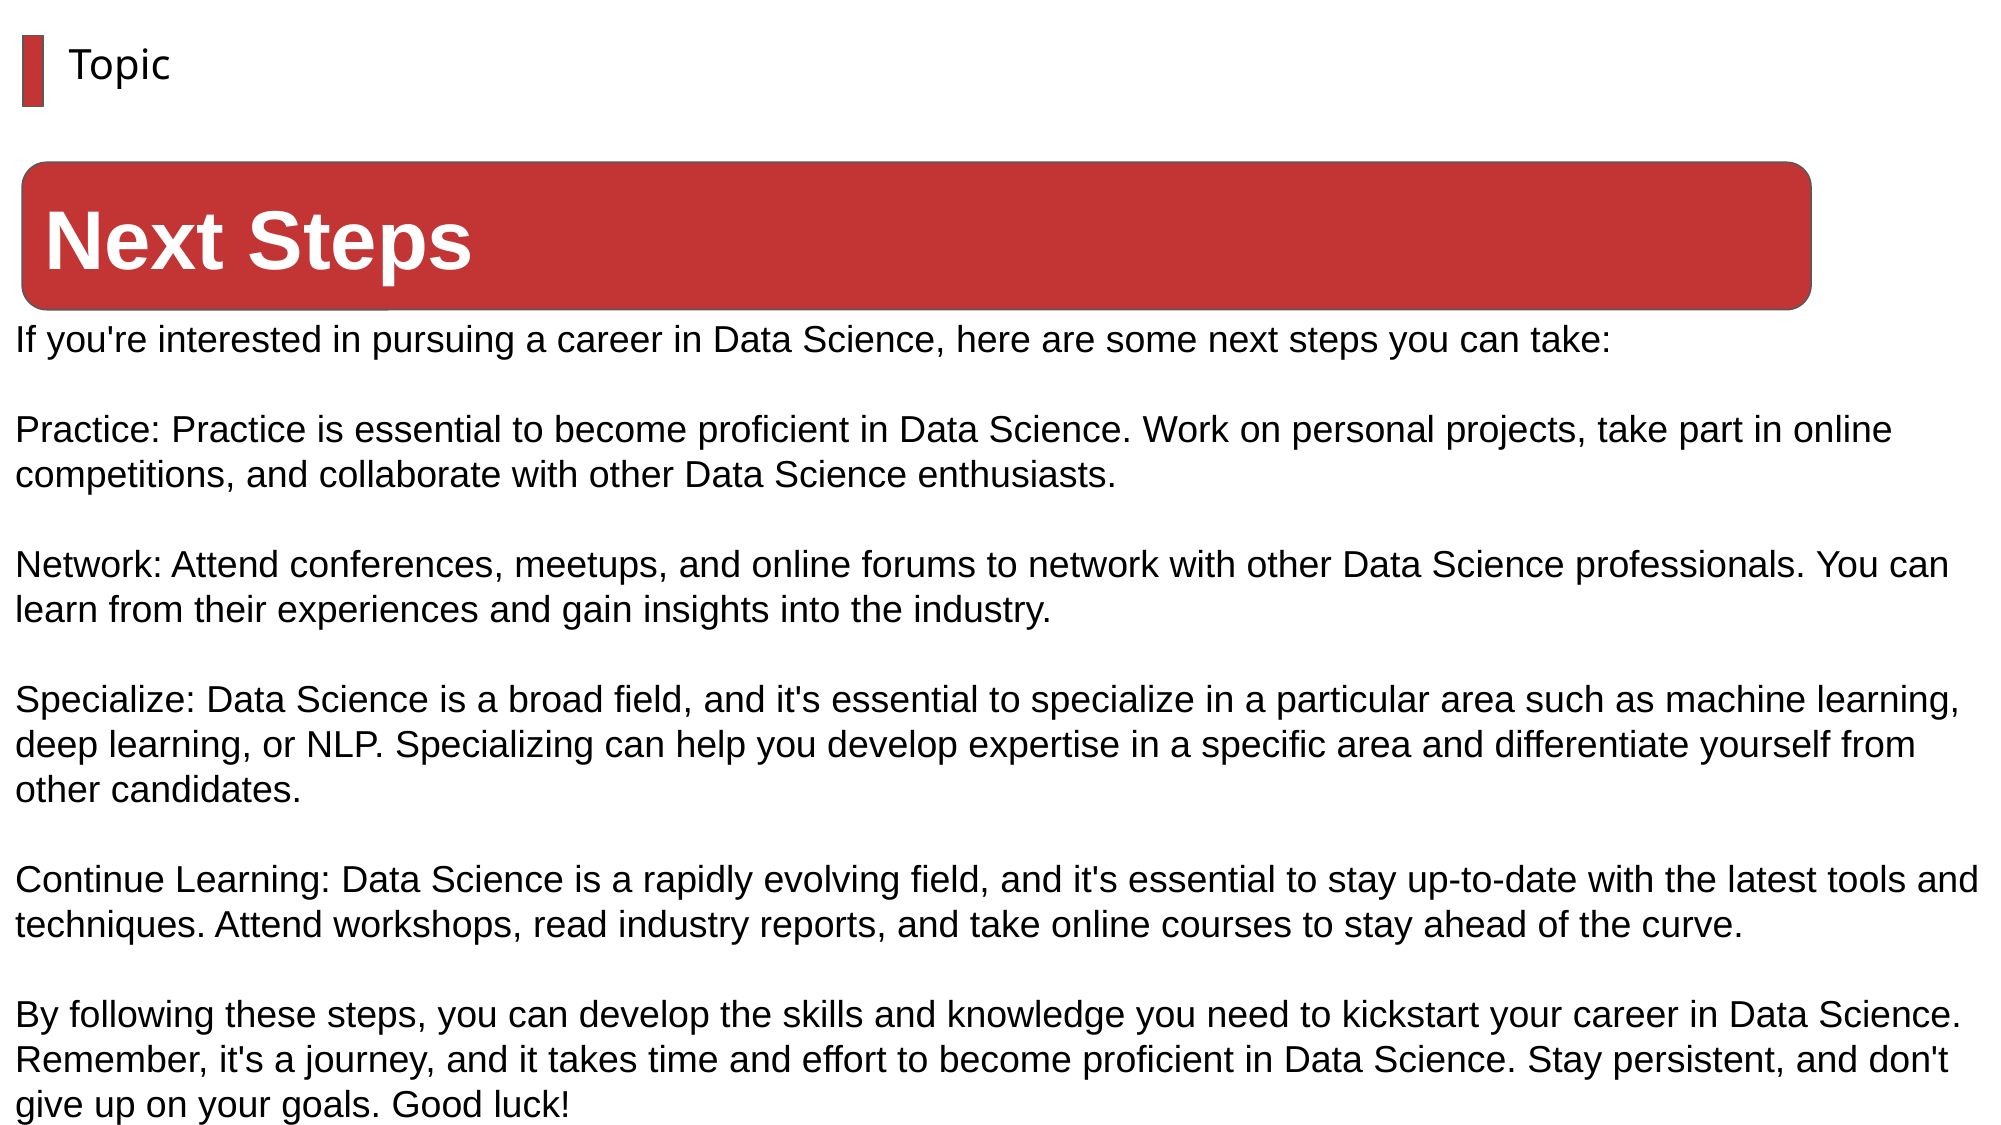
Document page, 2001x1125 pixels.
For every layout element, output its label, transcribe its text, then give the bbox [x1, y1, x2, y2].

text_box If you're interested in pursuing a career in Data Science, here are some next steps you can take: Practice: Practice is essential to become proficient in Data Science. Work on personal projects, take part in online competitions, and collaborate with other Data Science enthusiasts. Network: Attend conferences, meetups, and online forums to network with other Data Science professionals. You can learn from their experiences and gain insights into the industry. Specialize: Data Science is a broad field, and it's essential to specialize in a particular area such as machine learning, deep learning, or NLP. Specializing can help you develop expertise in a specific area and differentiate yourself from other candidates. Continue Learning: Data Science is a rapidly evolving field, and it's essential to stay up-to-date with the latest tools and techniques. Attend workshops, read industry reports, and take online courses to stay ahead of the curve. By following these steps, you can develop the skills and knowledge you need to kickstart your career in Data Science. Remember, it's a journey, and it takes time and effort to become proficient in Data Science. Stay persistent, and don't give up on your goals. Good luck! [0, 0, 2000, 1125]
text_box [22, 35, 44, 107]
title Topic [53, 35, 825, 107]
text_box Next Steps [22, 162, 1812, 310]
